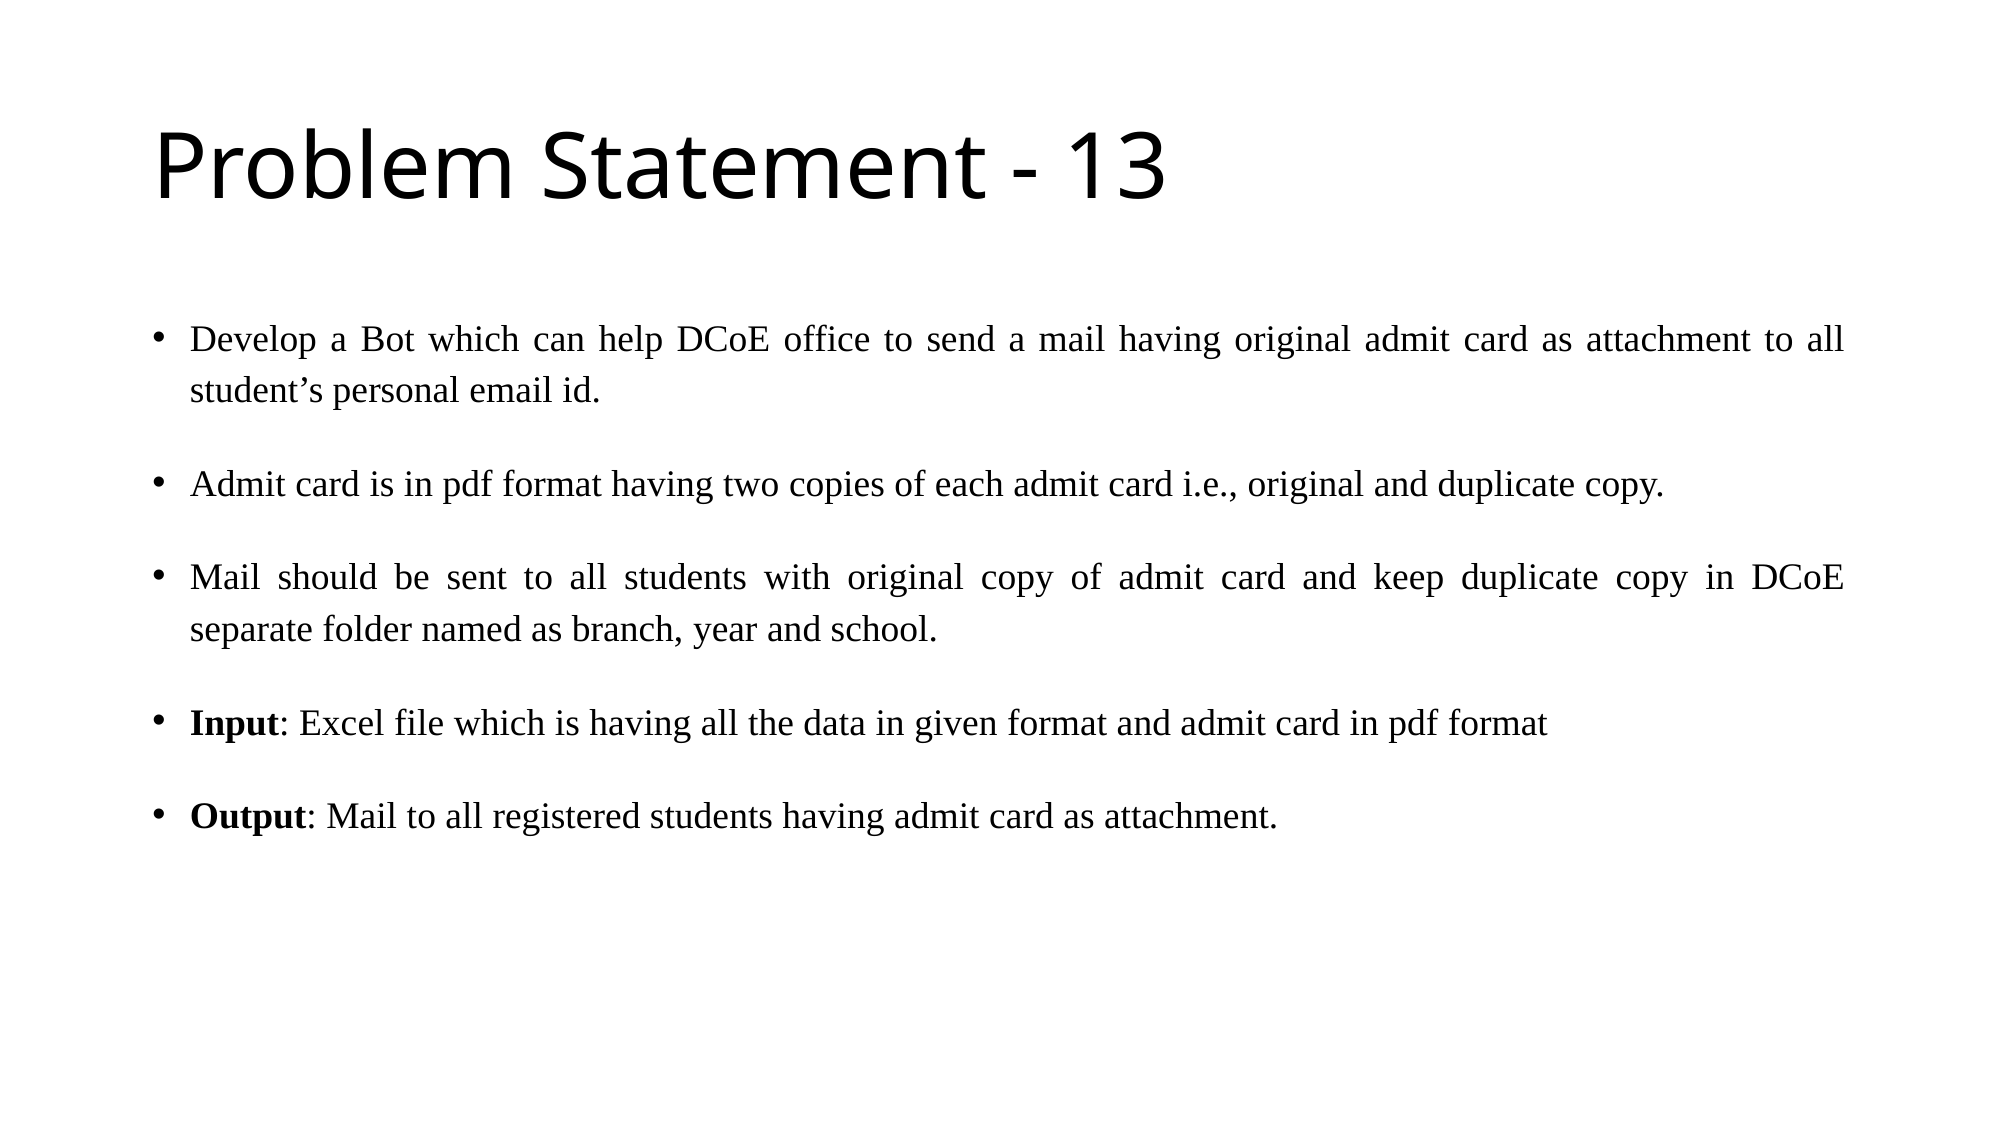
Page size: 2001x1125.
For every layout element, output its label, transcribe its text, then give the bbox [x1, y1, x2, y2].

title Problem Statement - 13 [137, 59, 1863, 278]
list Develop a Bot which can help DCoE office to send a mail having original admit card as attachment to all student’s personal email id. Admit card is in pdf format having two copies of each admit card i.e., original and duplicate copy. Mail should be sent to all students with original copy of admit card and keep duplicate copy in DCoE separate folder named as branch, year and school. Input: Excel file which is having all the data in given format and admit card in pdf format Output: Mail to all registered students having admit card as attachment. [137, 299, 1863, 1014]
